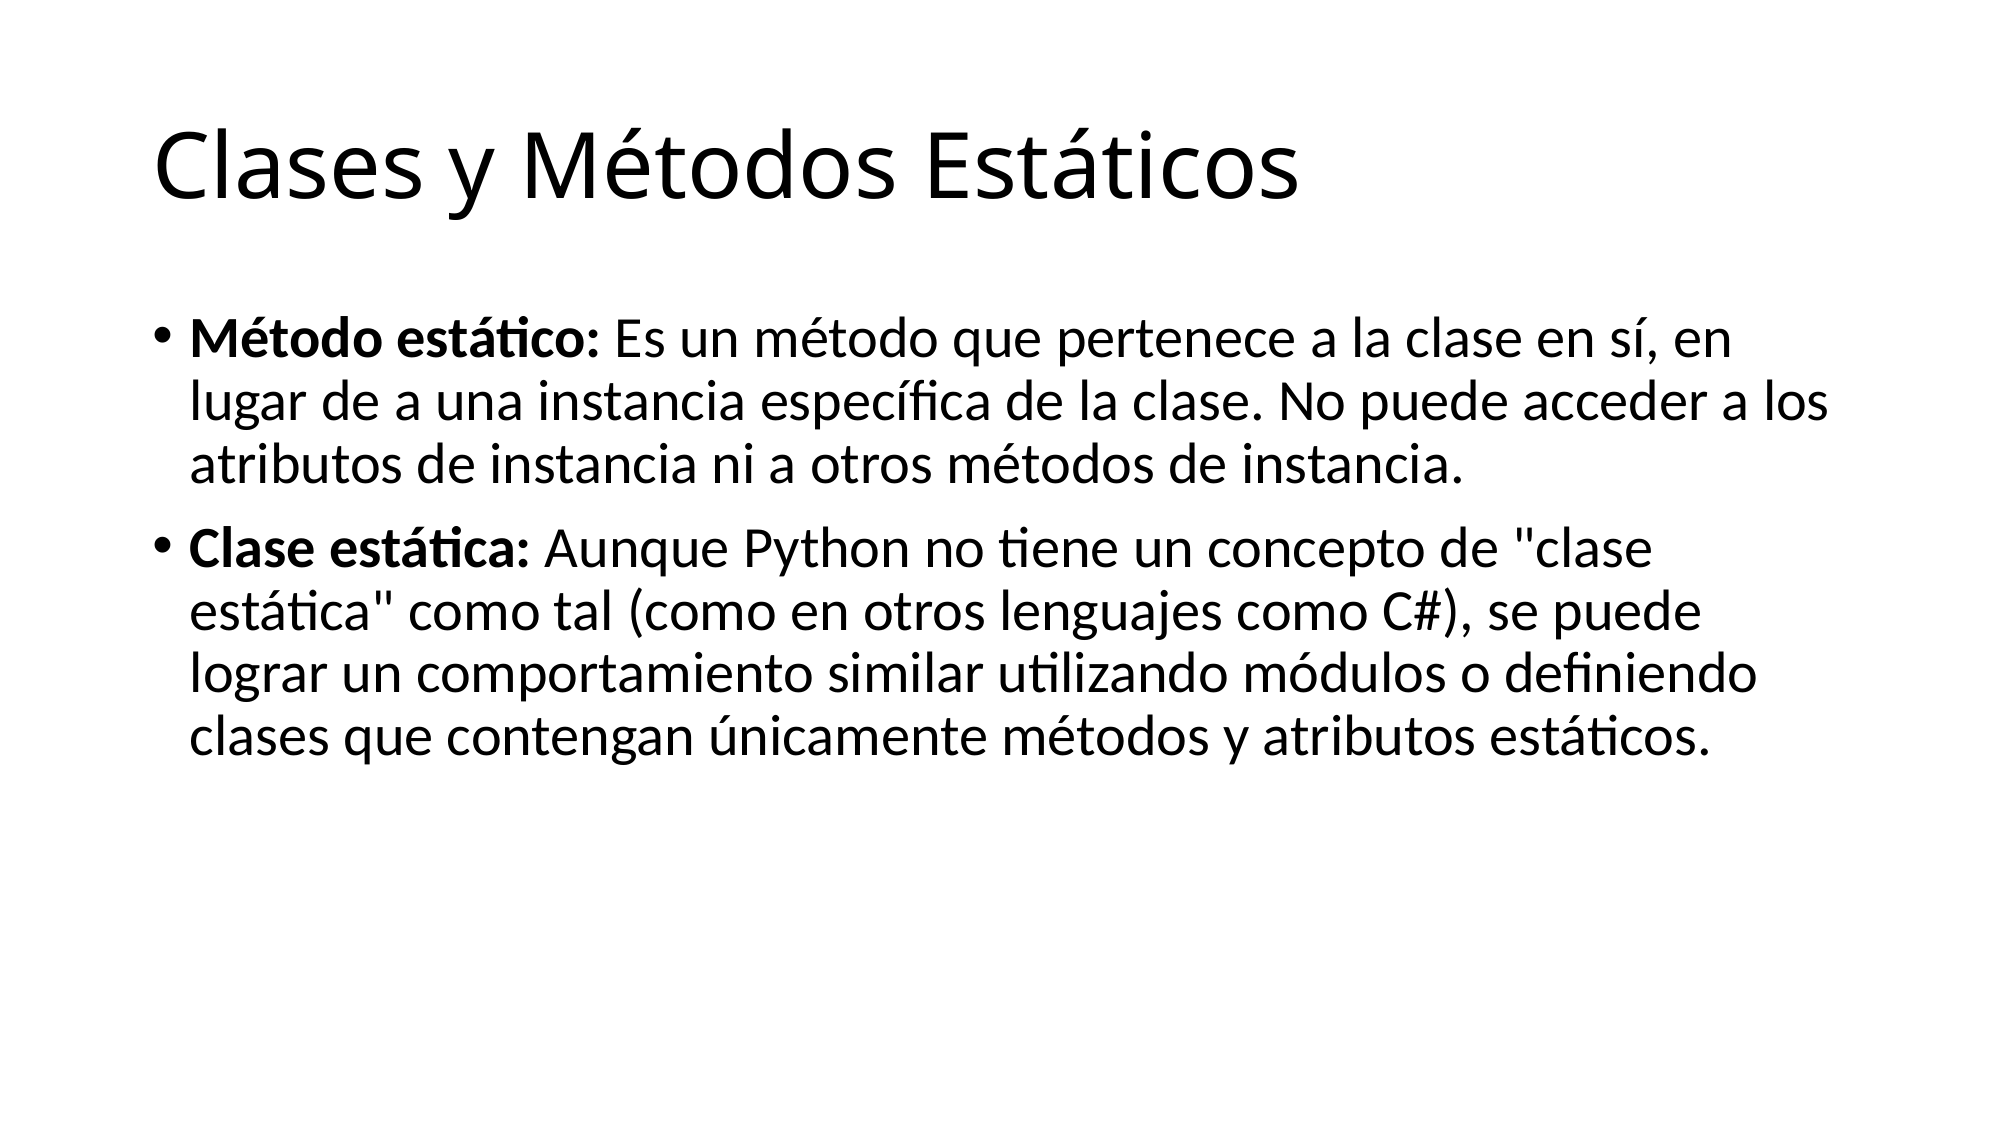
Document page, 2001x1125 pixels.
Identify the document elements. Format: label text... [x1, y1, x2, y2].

list Método estático: Es un método que pertenece a la clase en sí, en lugar de a una instancia específica de la clase. No puede acceder a los atributos de instancia ni a otros métodos de instancia. Clase estática: Aunque Python no tiene un concepto de "clase estática" como tal (como en otros lenguajes como C#), se puede lograr un comportamiento similar utilizando módulos o definiendo clases que contengan únicamente métodos y atributos estáticos. [137, 299, 1863, 1014]
title Clases y Métodos Estáticos [137, 59, 1863, 278]
